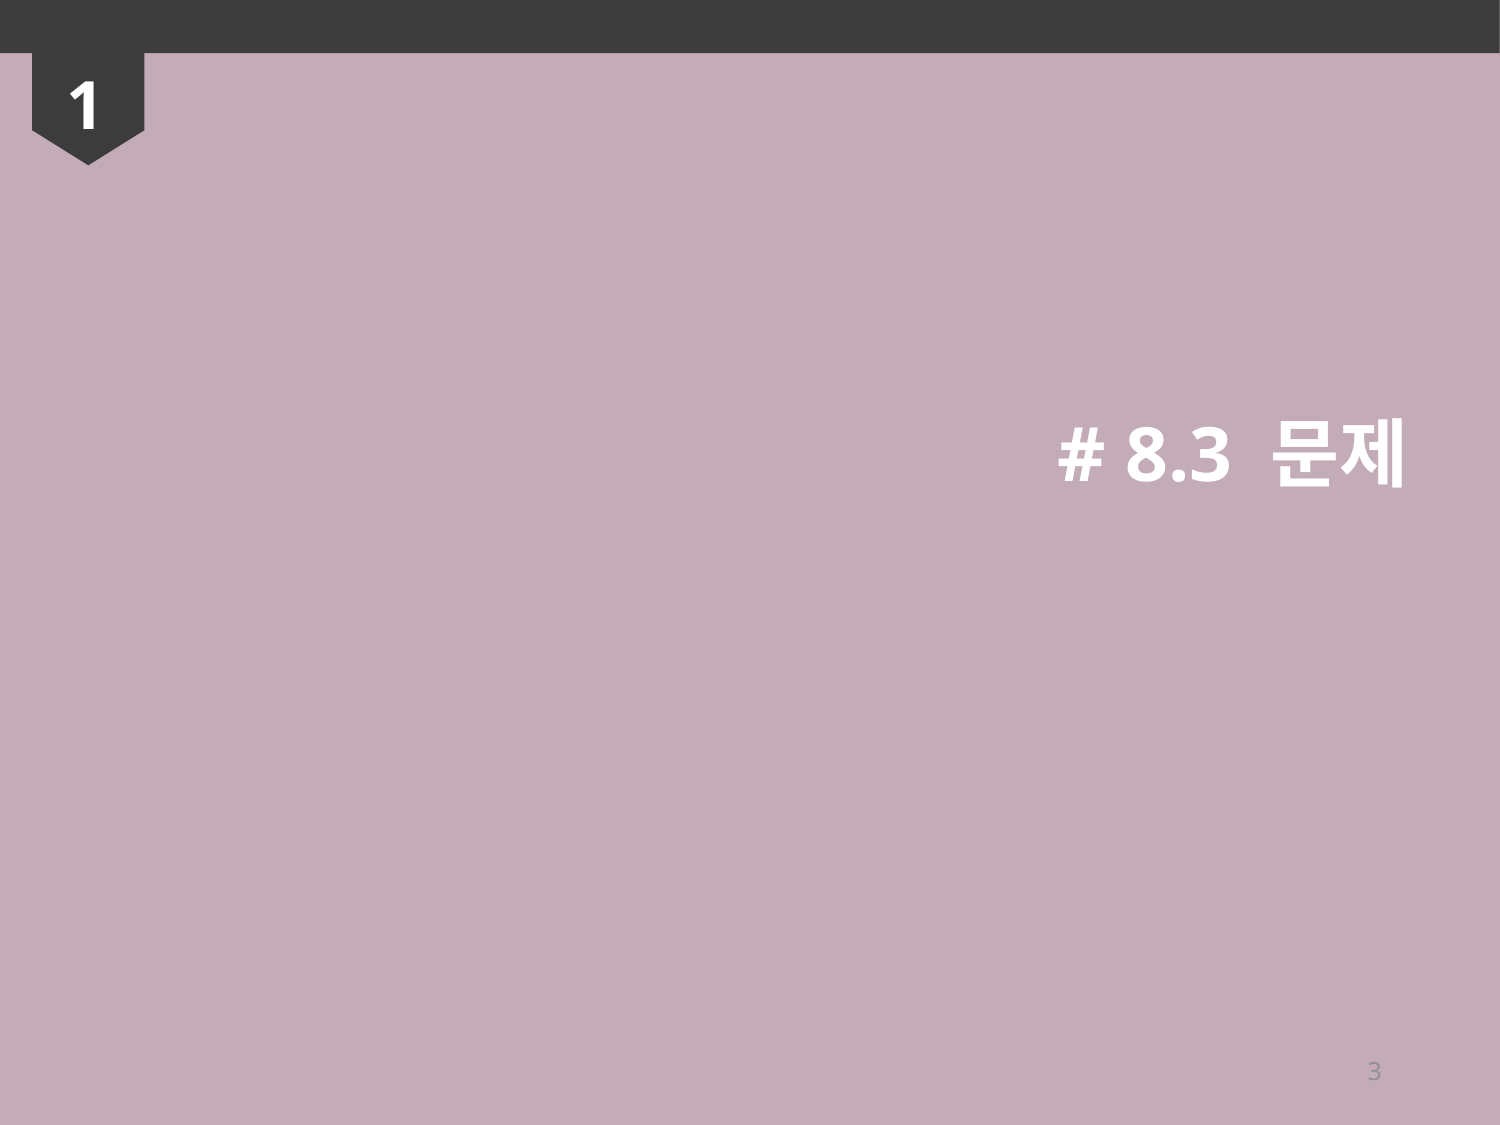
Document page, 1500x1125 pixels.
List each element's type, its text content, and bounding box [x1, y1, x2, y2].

slide_number 3 [1059, 1042, 1397, 1103]
text_box # 8.3 문제 [1028, 398, 1437, 504]
text_box 1 [145, 56, 151, 151]
text_box [0, 0, 1500, 54]
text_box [32, 53, 145, 166]
